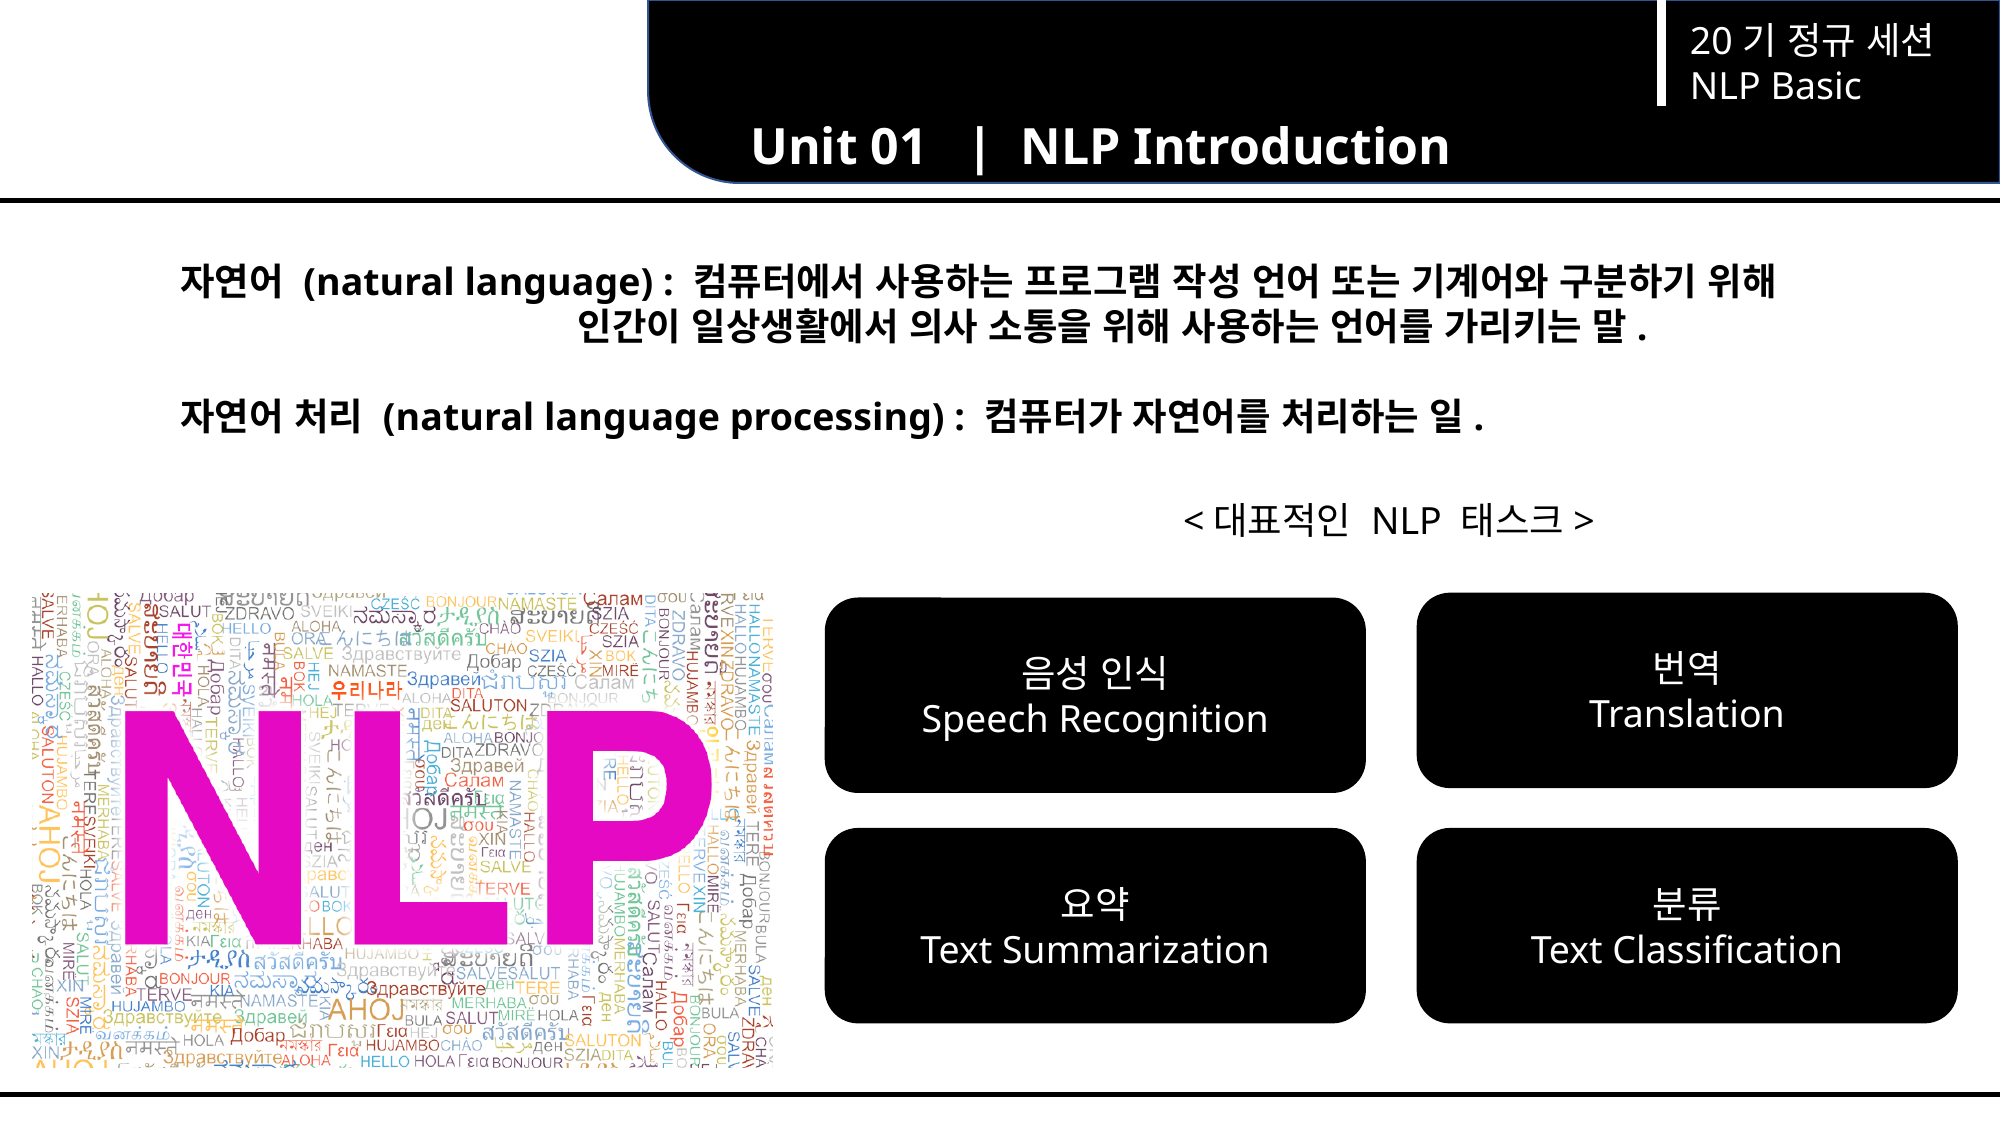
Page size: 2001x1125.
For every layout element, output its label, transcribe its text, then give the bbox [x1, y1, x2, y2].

text_box [1657, 0, 1666, 106]
picture [32, 593, 773, 1068]
text_box [647, 0, 2000, 184]
text_box 번역 Translation [1416, 592, 1958, 789]
text_box 분류 Text Classification [1416, 827, 1958, 1024]
text_box 20기 정규 세션 NLP Basic [1675, 9, 1951, 115]
text_box Unit 01 | NLP Introduction [735, 107, 1467, 182]
text_box [0, 198, 2000, 203]
text_box 요약 Text Summarization [824, 827, 1366, 1024]
text_box 자연어 (natural language) : 컴퓨터에서 사용하는 프로그램 작성 언어 또는 기계어와 구분하기 위해 인간이 일상생활에서 의사 소통을 위해 사용하는 언어를 가리키는 말. 자연어 처리 (natural language processing) : 컴퓨터가 자연어를 처리하는 일. [165, 250, 1929, 446]
text_box [0, 1092, 2000, 1097]
text_box <대표적인 NLP 태스크> [1168, 490, 1610, 550]
text_box 음성 인식 Speech Recognition [824, 597, 1366, 793]
